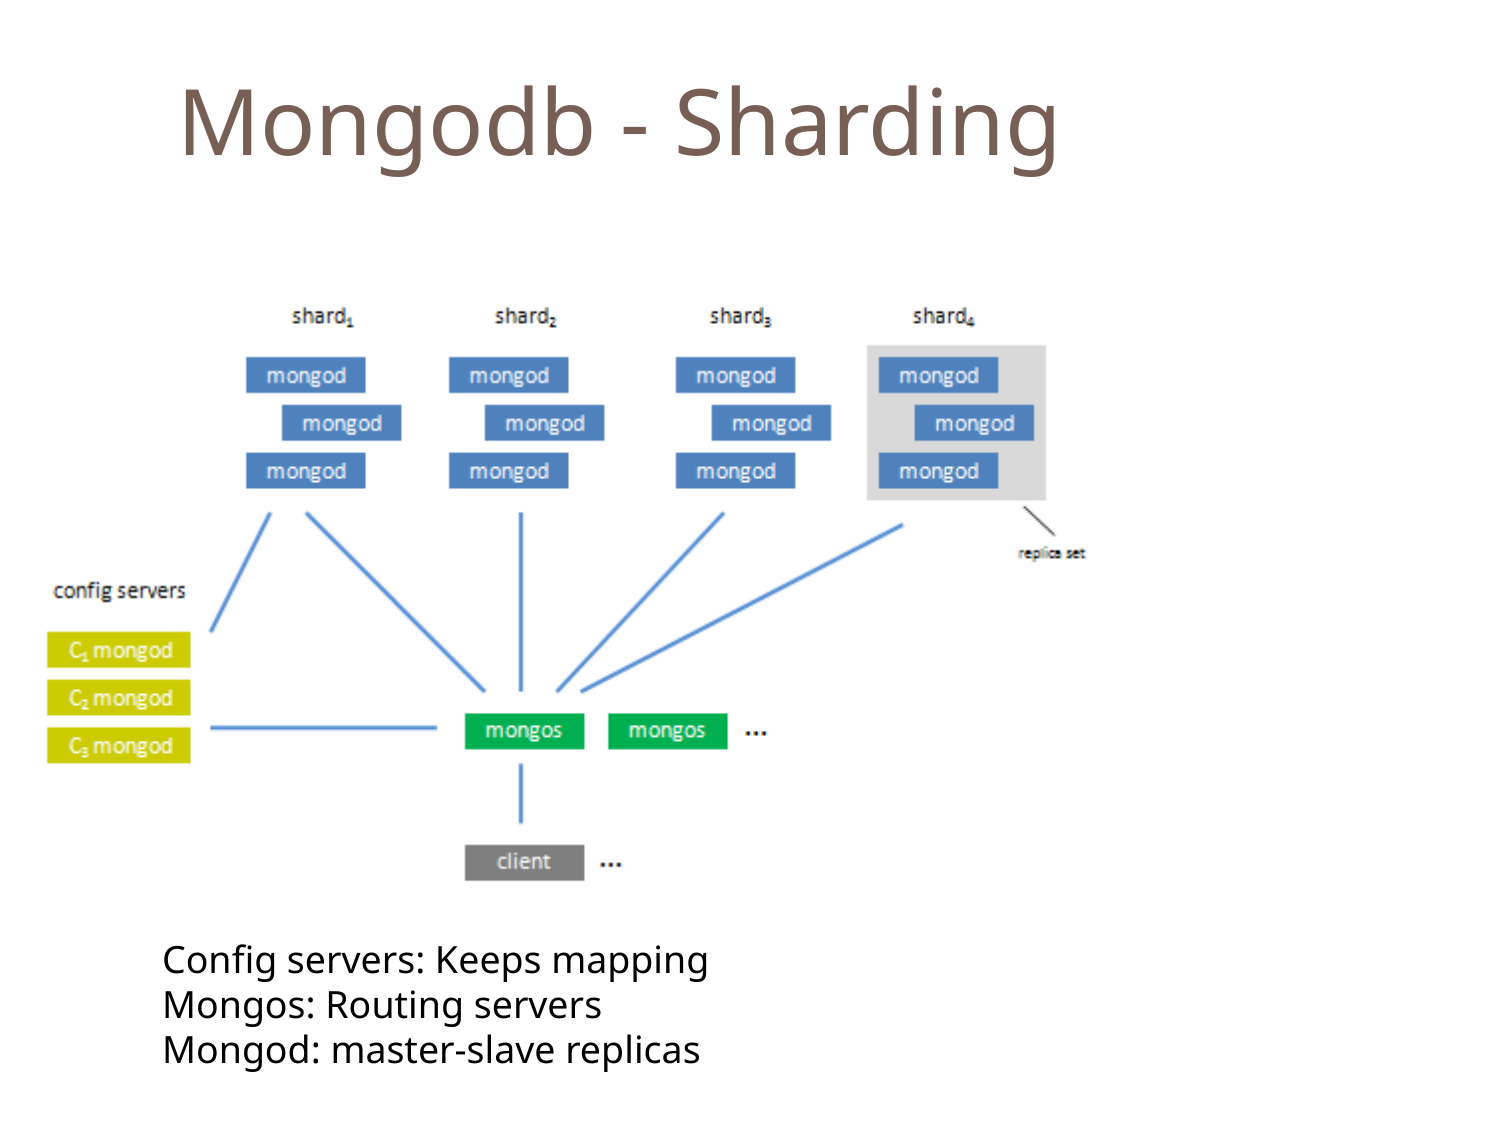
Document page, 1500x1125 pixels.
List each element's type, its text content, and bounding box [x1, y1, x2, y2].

title Mongodb - Sharding [162, 37, 1500, 200]
text_box Config servers: Keeps mapping Mongos: Routing servers Mongod: master-slave replicas [147, 928, 1271, 1079]
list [0, 283, 1138, 912]
